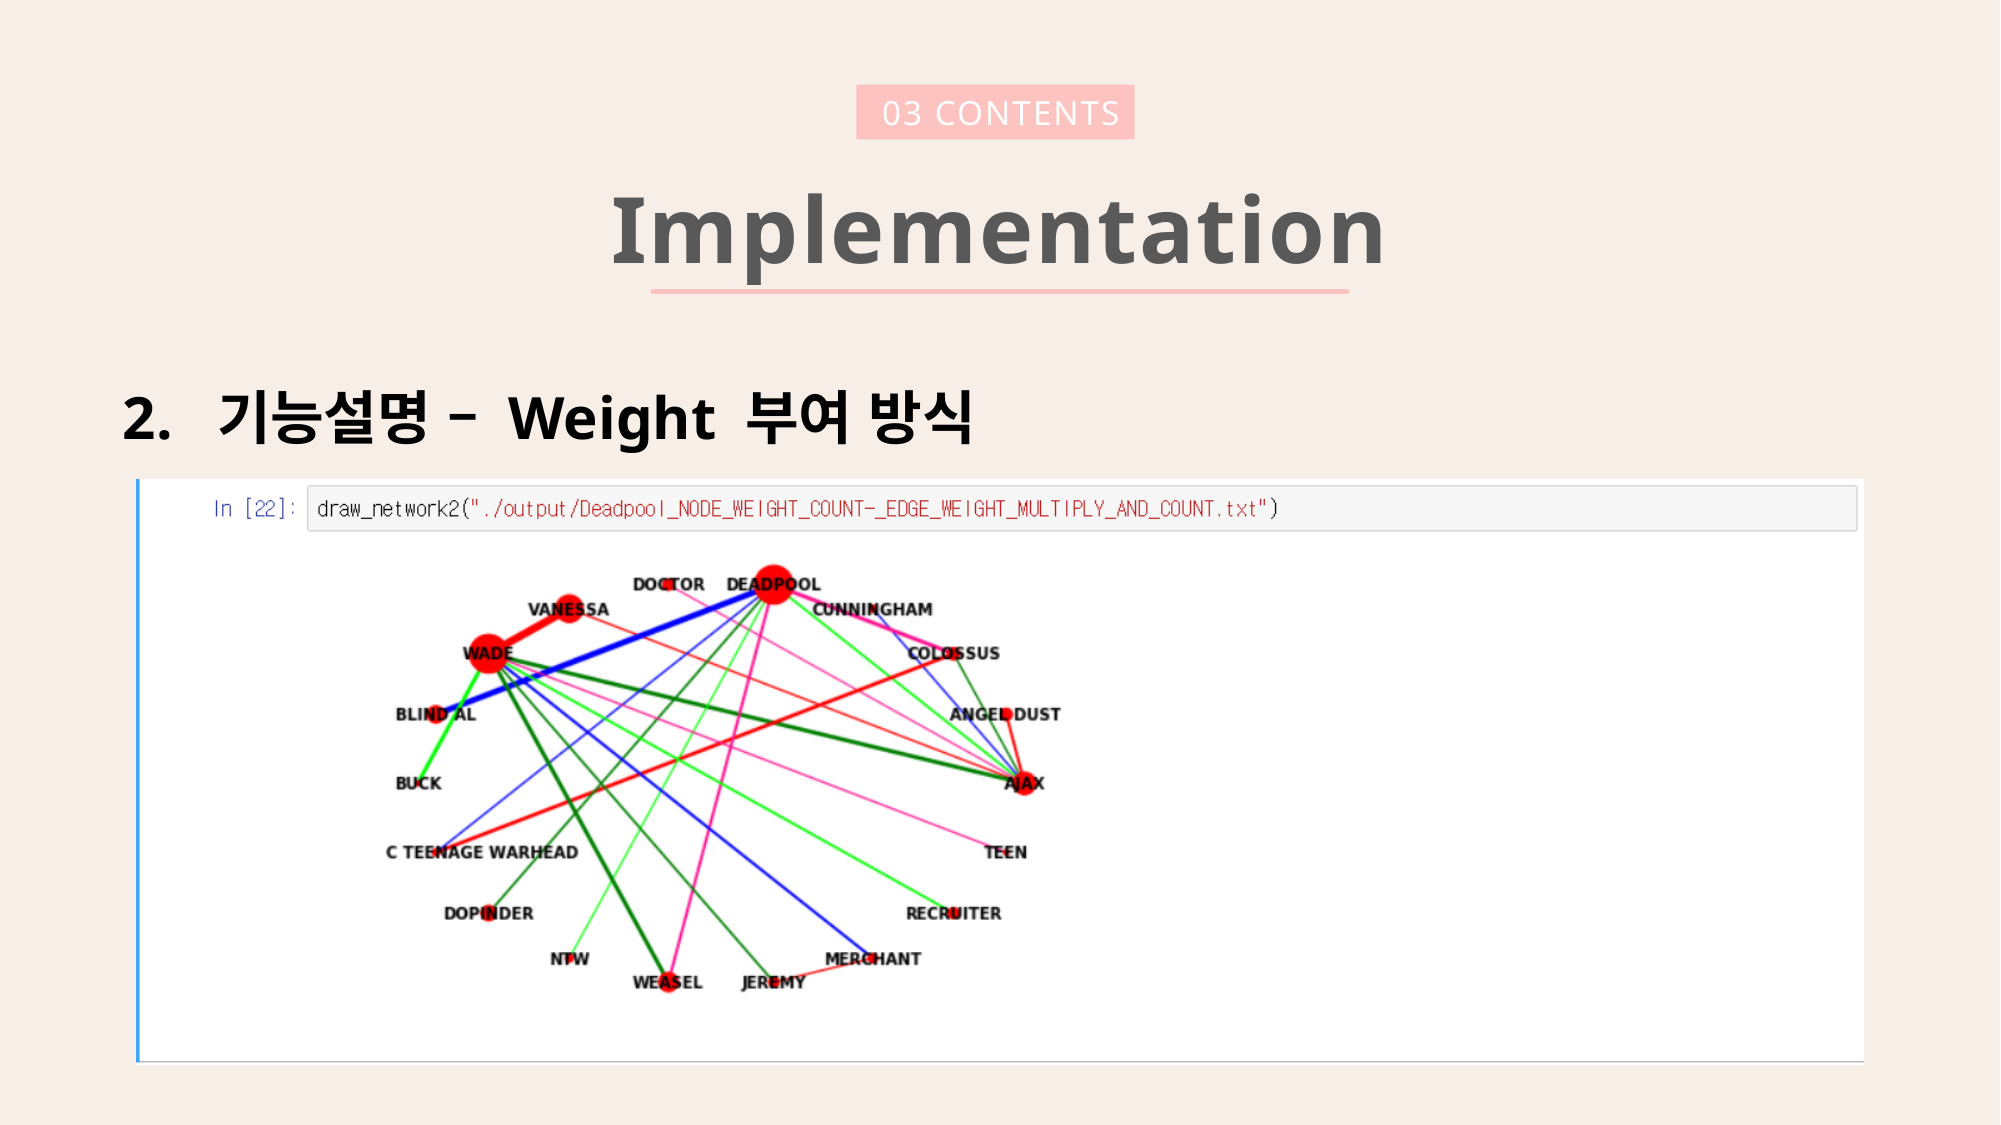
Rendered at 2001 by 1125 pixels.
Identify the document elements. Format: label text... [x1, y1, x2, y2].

list 2. 기능설명 – Weight 부여 방식 [107, 291, 1843, 990]
text_box Implementation [596, 164, 1404, 290]
text_box 03 CONTENTS [856, 84, 1135, 140]
picture [136, 479, 1864, 1065]
